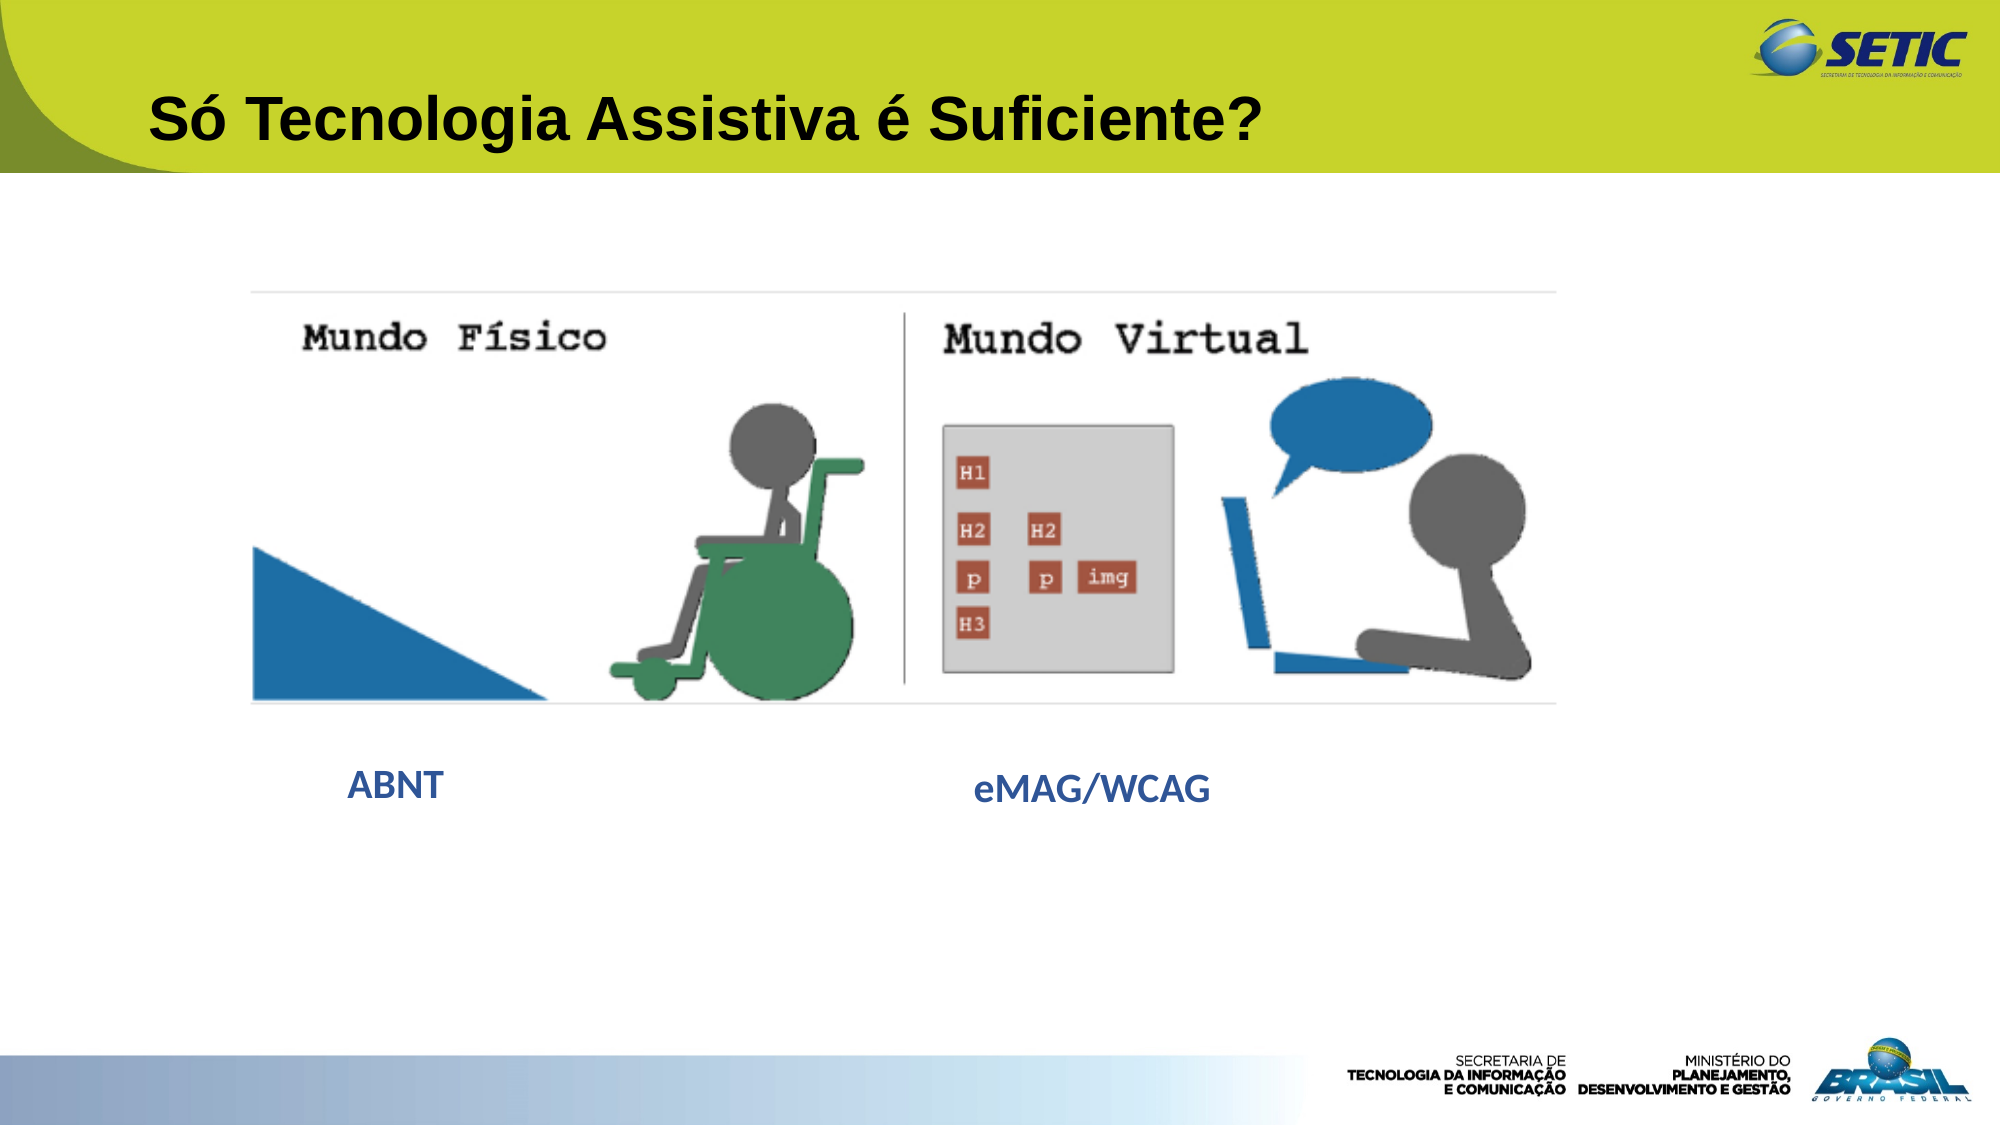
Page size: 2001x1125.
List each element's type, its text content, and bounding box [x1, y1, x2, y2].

picture [195, 278, 1582, 738]
text_box eMAG/WCAG [958, 738, 1226, 819]
picture [0, 1035, 2000, 1125]
text_box ABNT [332, 738, 460, 815]
picture [0, 0, 2000, 173]
